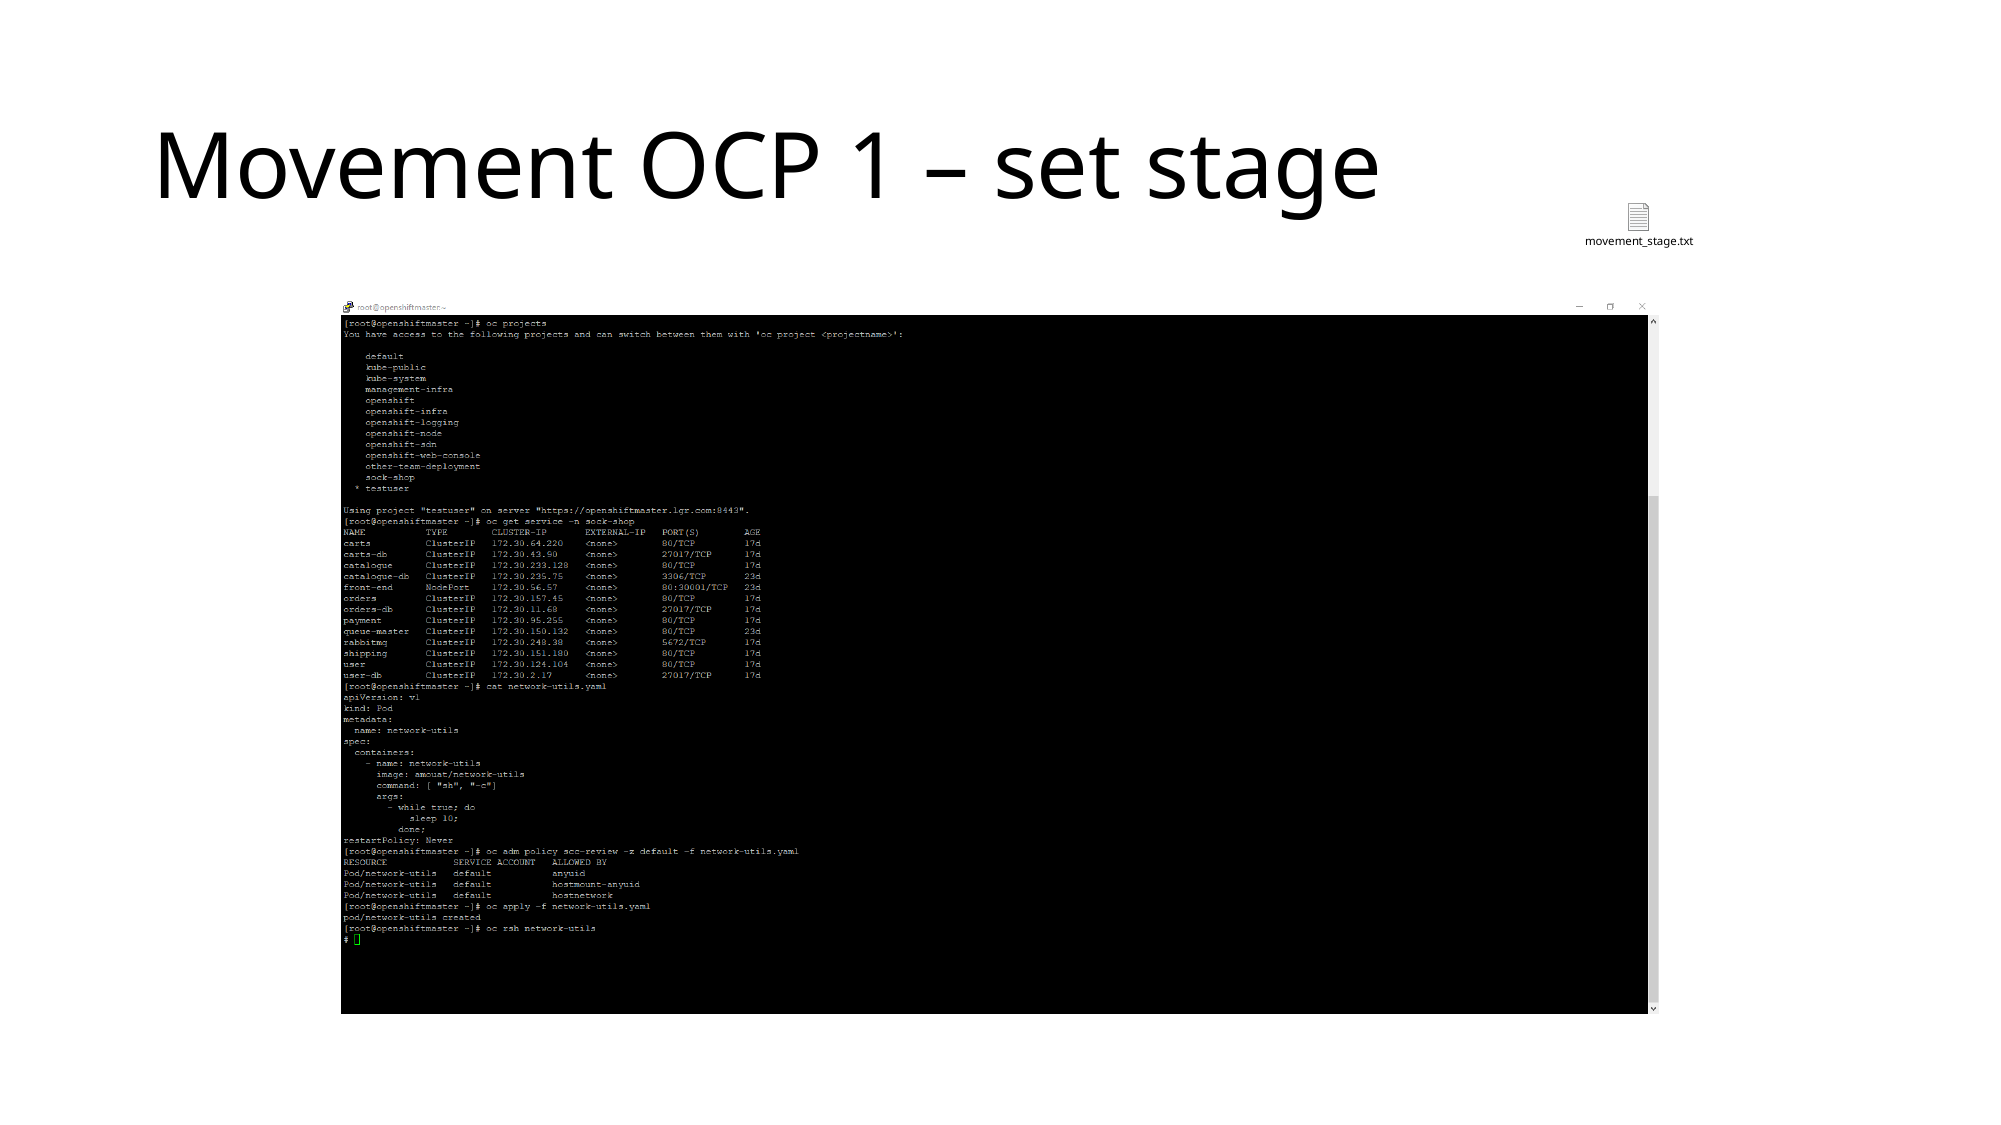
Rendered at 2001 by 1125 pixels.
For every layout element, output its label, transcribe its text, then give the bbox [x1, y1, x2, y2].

title Movement OCP 1 – set stage [137, 59, 1863, 278]
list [341, 299, 1659, 1014]
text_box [1574, 201, 1704, 253]
